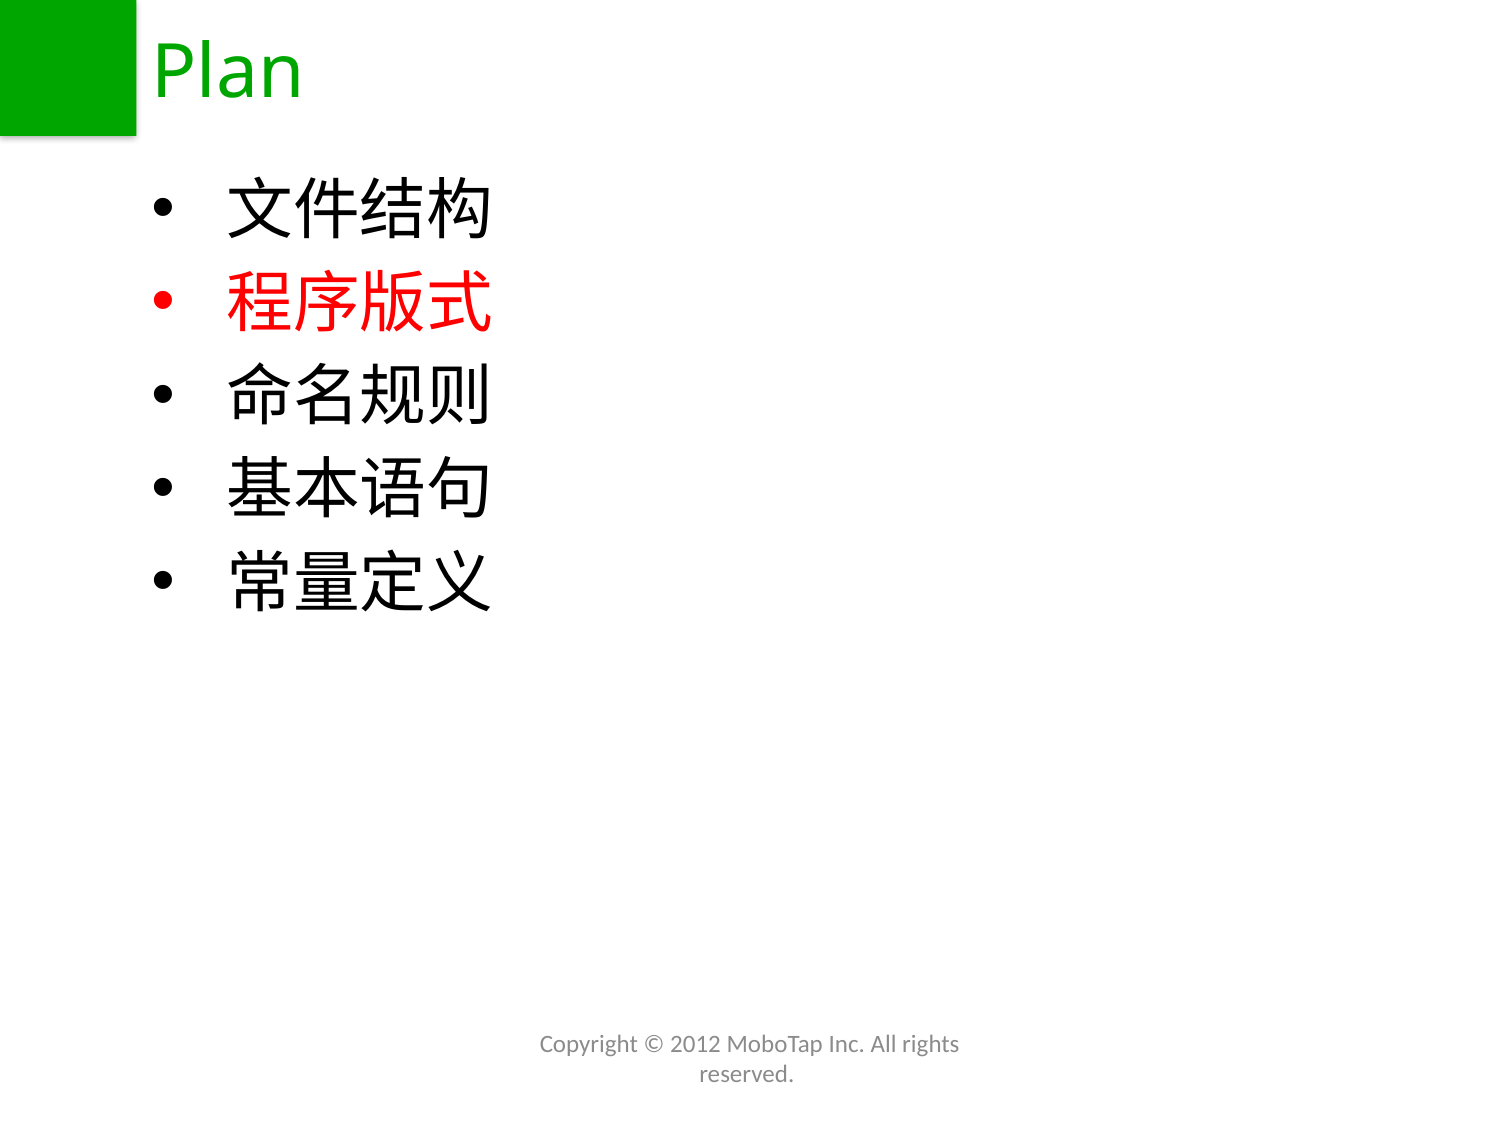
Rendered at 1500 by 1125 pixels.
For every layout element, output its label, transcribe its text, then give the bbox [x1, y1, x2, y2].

title Plan [136, 0, 1424, 136]
footer Copyright © 2012 MoboTap Inc. All rights reserved. [512, 1042, 988, 1103]
list 文件结构 程序版式 命名规则 基本语句 常量定义 [136, 158, 1425, 1024]
